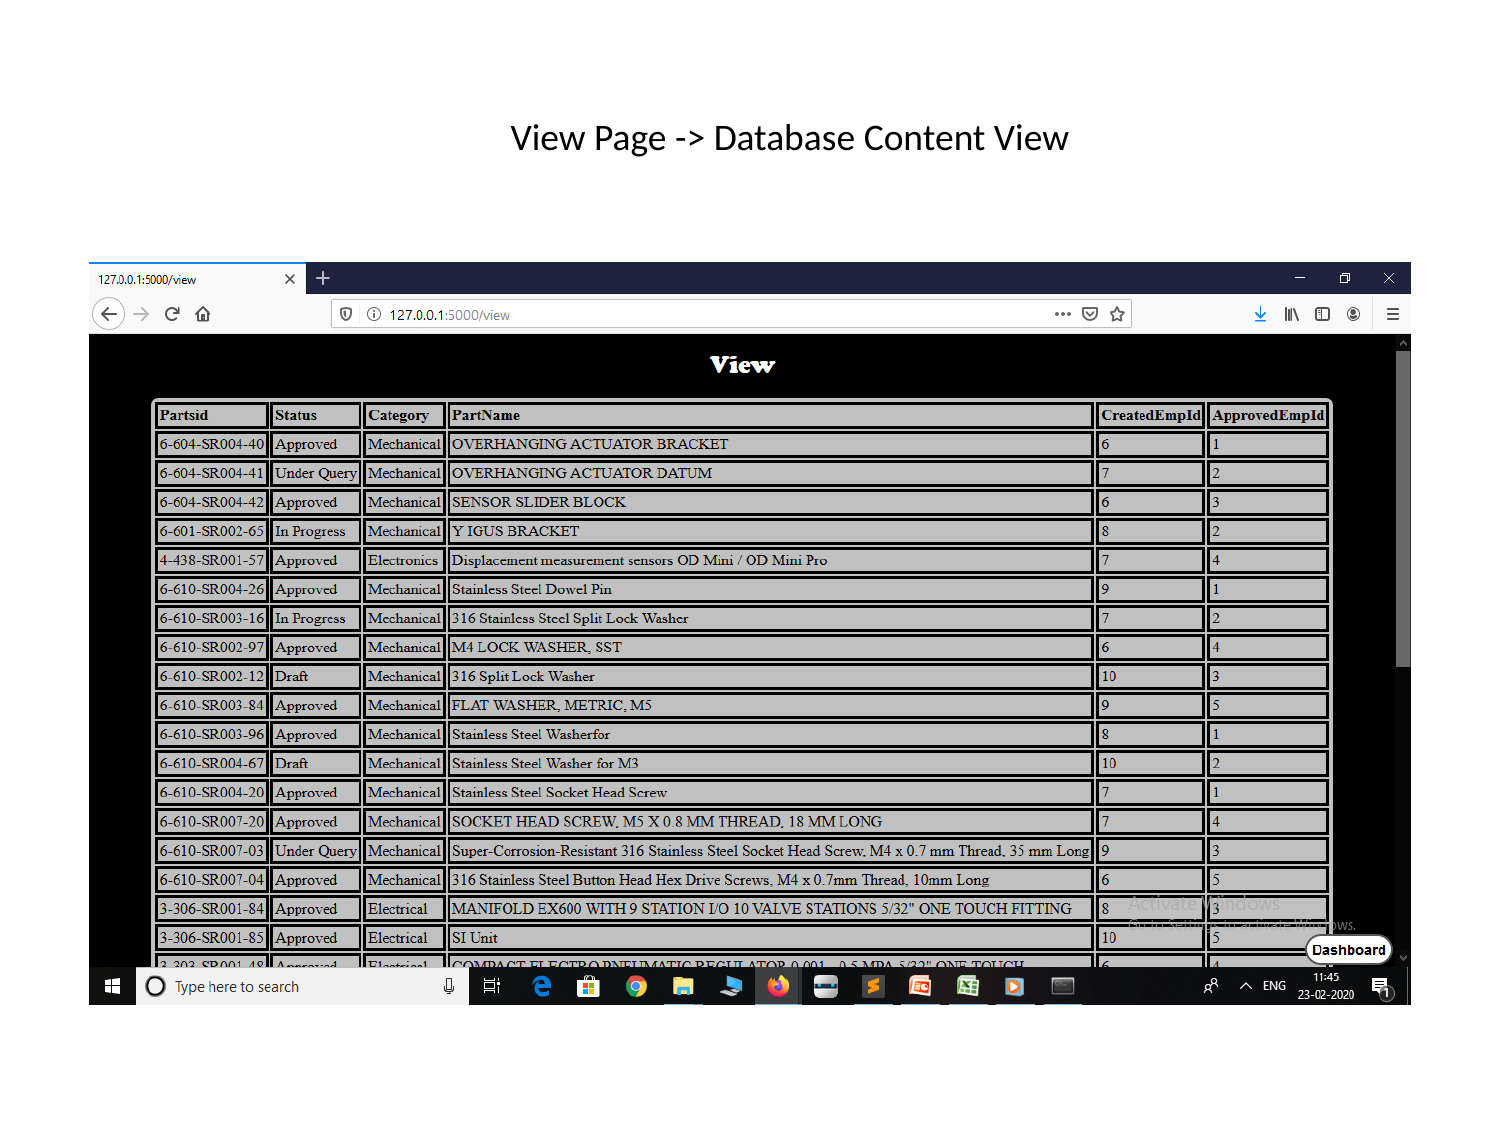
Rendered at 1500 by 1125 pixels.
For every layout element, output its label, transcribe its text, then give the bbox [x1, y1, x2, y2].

text_box View Page -> Database Content View [495, 105, 1085, 166]
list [89, 262, 1411, 1006]
